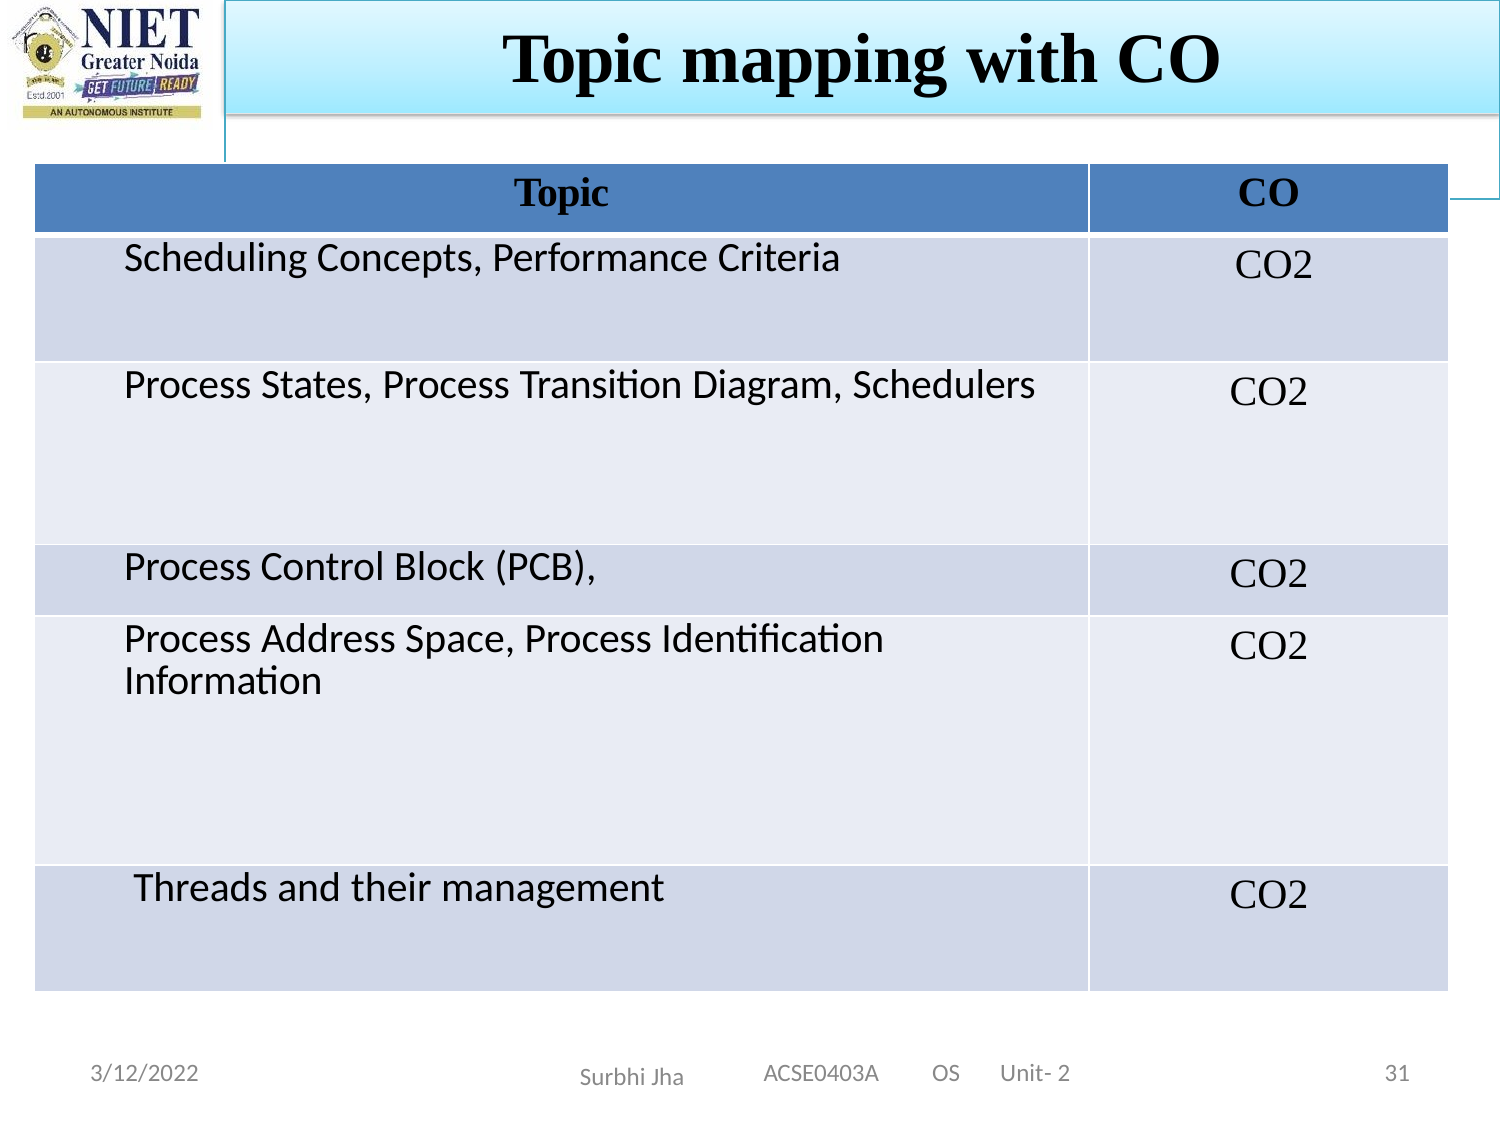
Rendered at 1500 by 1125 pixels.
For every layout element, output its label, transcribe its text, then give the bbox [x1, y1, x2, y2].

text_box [218, 0, 1500, 151]
table_cell Process Control Block (PCB), [35, 545, 1088, 615]
table_cell Threads and their management [35, 866, 1088, 991]
table_cell CO2 [1090, 545, 1448, 615]
table_cell CO2 [1090, 617, 1448, 864]
table_header Topic [35, 164, 1088, 232]
table_cell CO2 [1090, 238, 1448, 361]
table_header CO [1090, 164, 1448, 232]
table_cell CO2 [1090, 363, 1448, 544]
text_box ACSE0403A [761, 1060, 883, 1087]
footer 3/12/2022 [87, 1060, 201, 1125]
table_cell CO2 [1090, 866, 1448, 991]
text_box OS [930, 1060, 963, 1087]
text_box Unit- 2 [998, 1060, 1073, 1087]
text_box Surbhi Jha [577, 1060, 709, 1091]
table_cell Process States, Process Transition Diagram, Schedulers [35, 363, 1088, 544]
slide_number 31 [1378, 1060, 1417, 1125]
table_cell Process Address Space, Process Identification Information [35, 617, 1088, 864]
title Topic mapping with CO [225, 158, 1500, 200]
table_cell Scheduling Concepts, Performance Criteria [35, 238, 1088, 361]
picture [7, 0, 213, 130]
